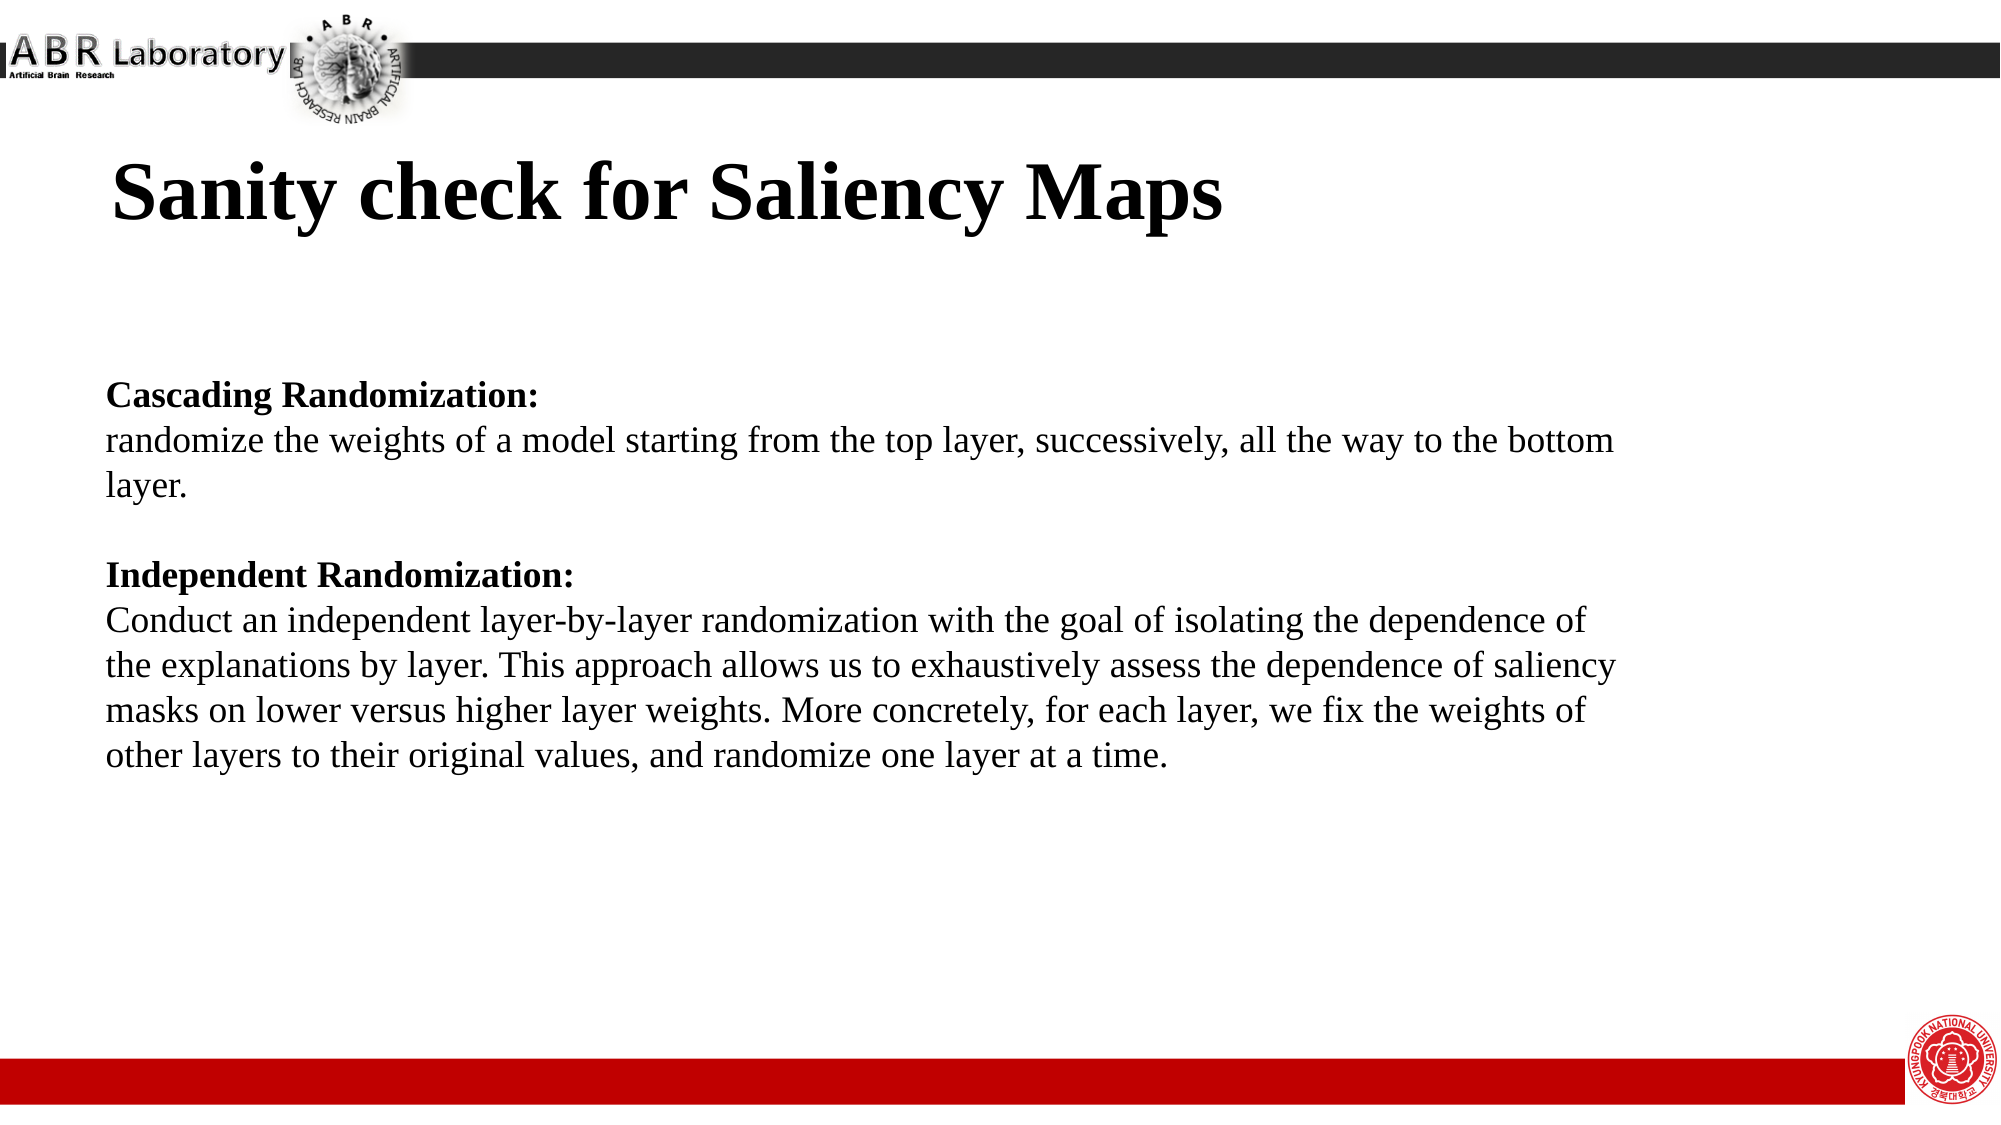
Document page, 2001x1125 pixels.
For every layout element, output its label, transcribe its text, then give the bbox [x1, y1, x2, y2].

text_box Cascading Randomization: randomize the weights of a model starting from the top layer, successively, all the way to the bottom layer. Independent Randomization: Conduct an independent layer-by-layer randomization with the goal of isolating the dependence of the explanations by layer. This approach allows us to exhaustively assess the dependence of saliency masks on lower versus higher layer weights. More concretely, for each layer, we fix the weights of other layers to their original values, and randomize one layer at a time. [90, 363, 1640, 783]
picture [6, 4, 420, 129]
picture [1905, 1012, 2000, 1105]
text_box Sanity check for Saliency Maps [96, 129, 1241, 244]
